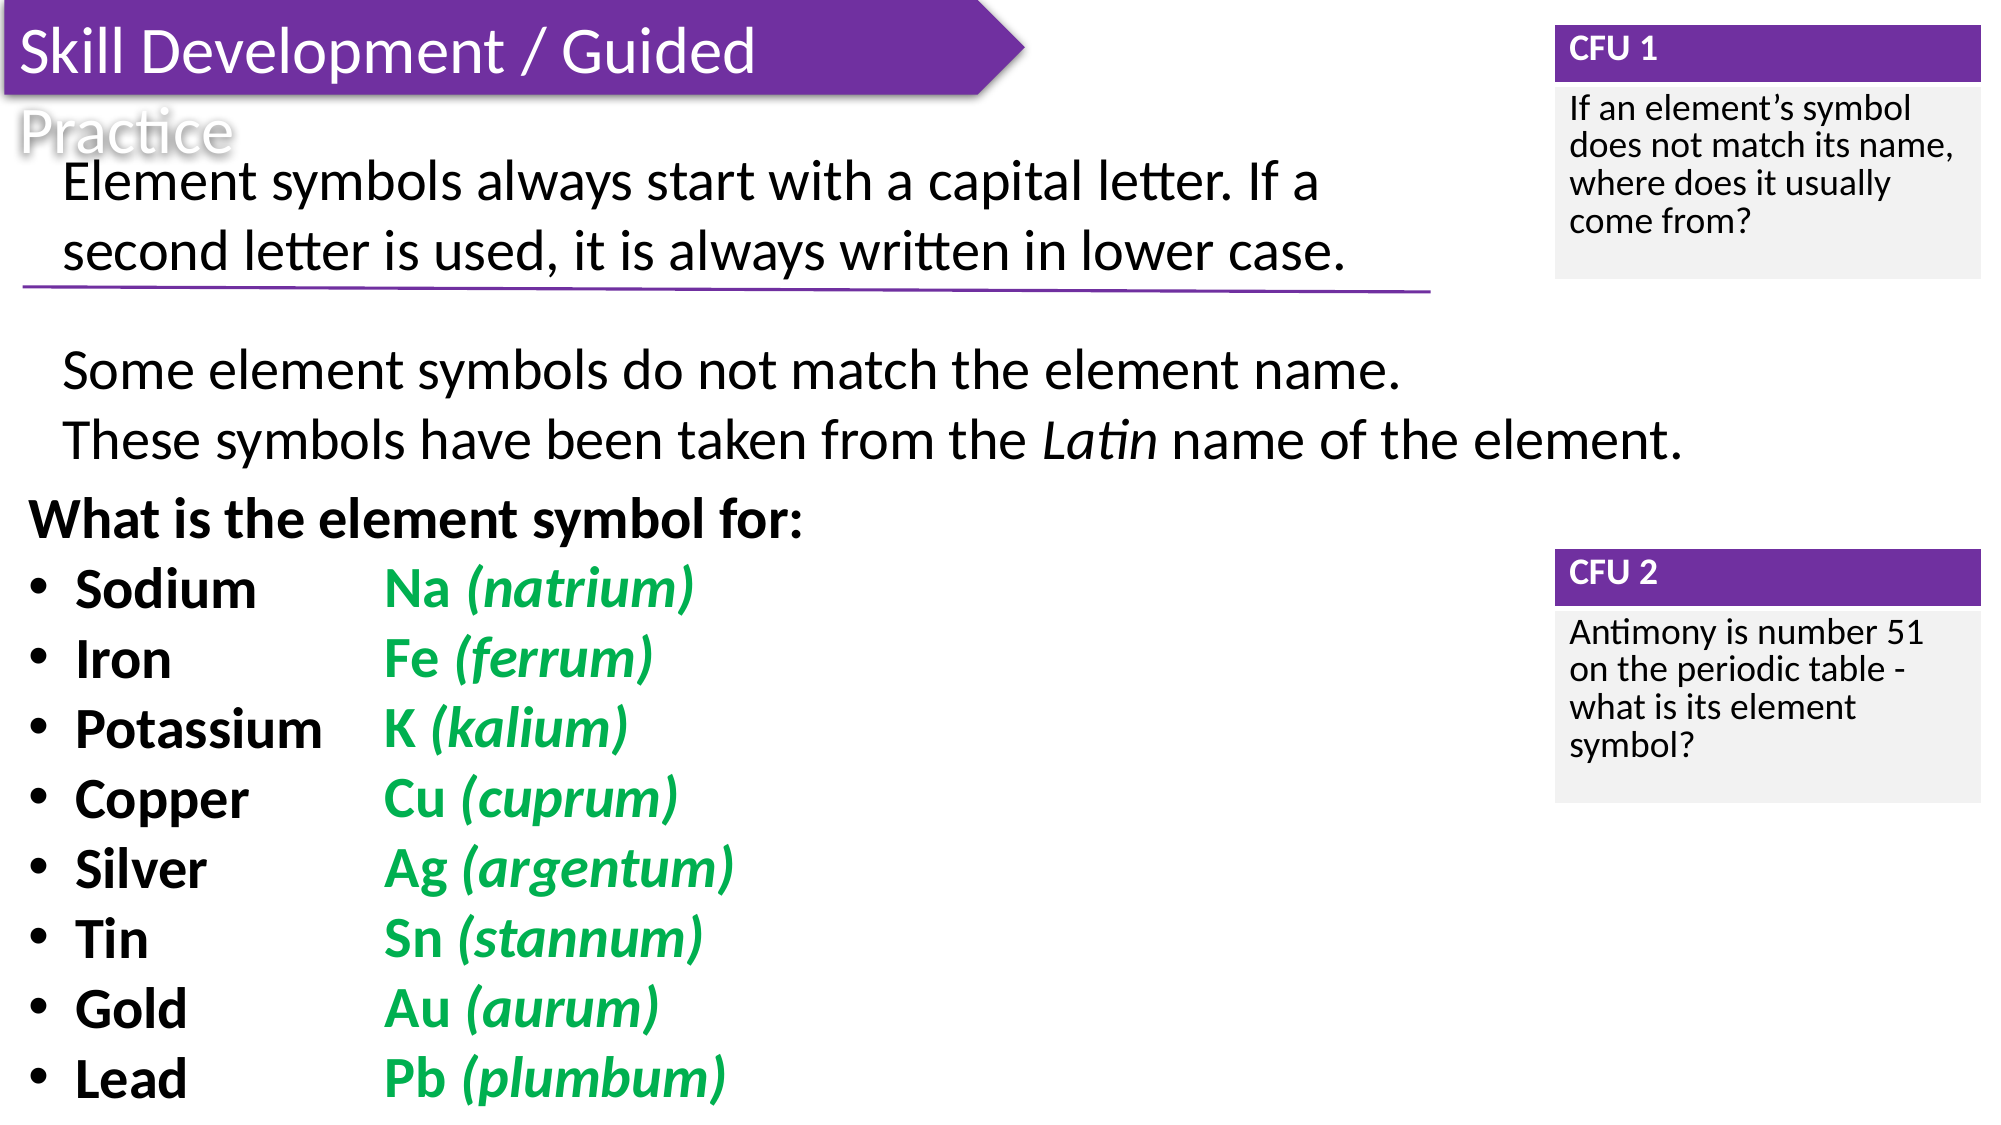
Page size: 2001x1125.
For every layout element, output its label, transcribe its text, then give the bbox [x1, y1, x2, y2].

text_box What is the element symbol for: Sodium Iron Potassium Copper Silver Tin Gold Lead [13, 402, 1440, 1118]
table_header CFU 2 [1555, 549, 1981, 606]
text_box Element symbols always start with a capital letter. If a second letter is used, it is always written in lower case. [47, 134, 1416, 286]
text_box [22, 286, 1431, 292]
table_cell If an element’s symbol does not match its name, where does it usually come from? [1555, 87, 1981, 279]
text_box Na (natrium) Fe (ferrum) K (kalium) Cu (cuprum) Ag (argentum) Sn (stannum) Au (aurum) Pb (plumbum) [370, 542, 964, 1117]
text_box Some element symbols do not match the element name. These symbols have been taken from the Latin name of the element. [47, 323, 1709, 479]
table_header CFU 1 [1555, 25, 1981, 82]
text_box Skill Development / Guided Practice [4, 0, 1025, 95]
table_cell Antimony is number 51 on the periodic table - what is its element symbol? [1555, 611, 1981, 803]
